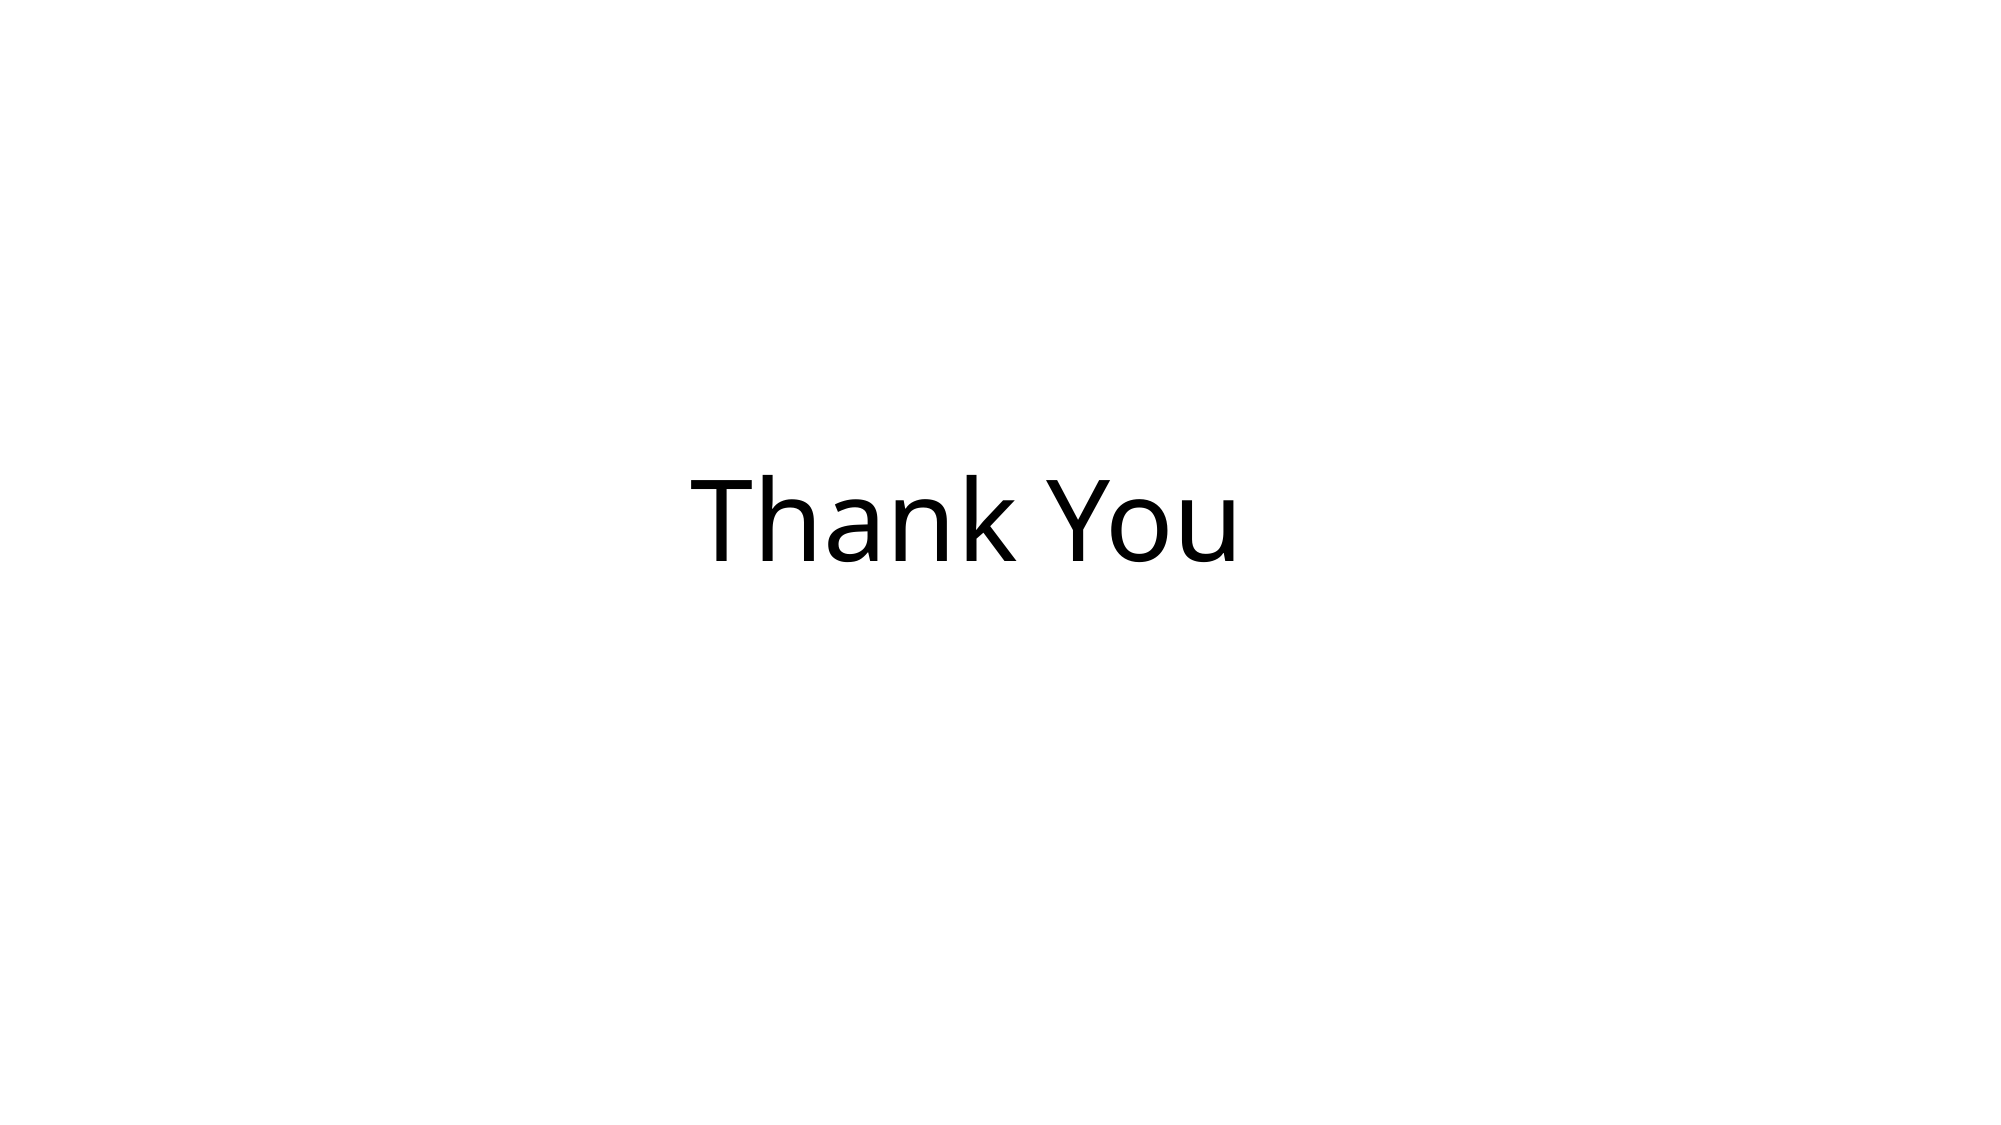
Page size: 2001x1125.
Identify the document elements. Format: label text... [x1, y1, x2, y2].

title Thank You [675, 453, 1325, 672]
